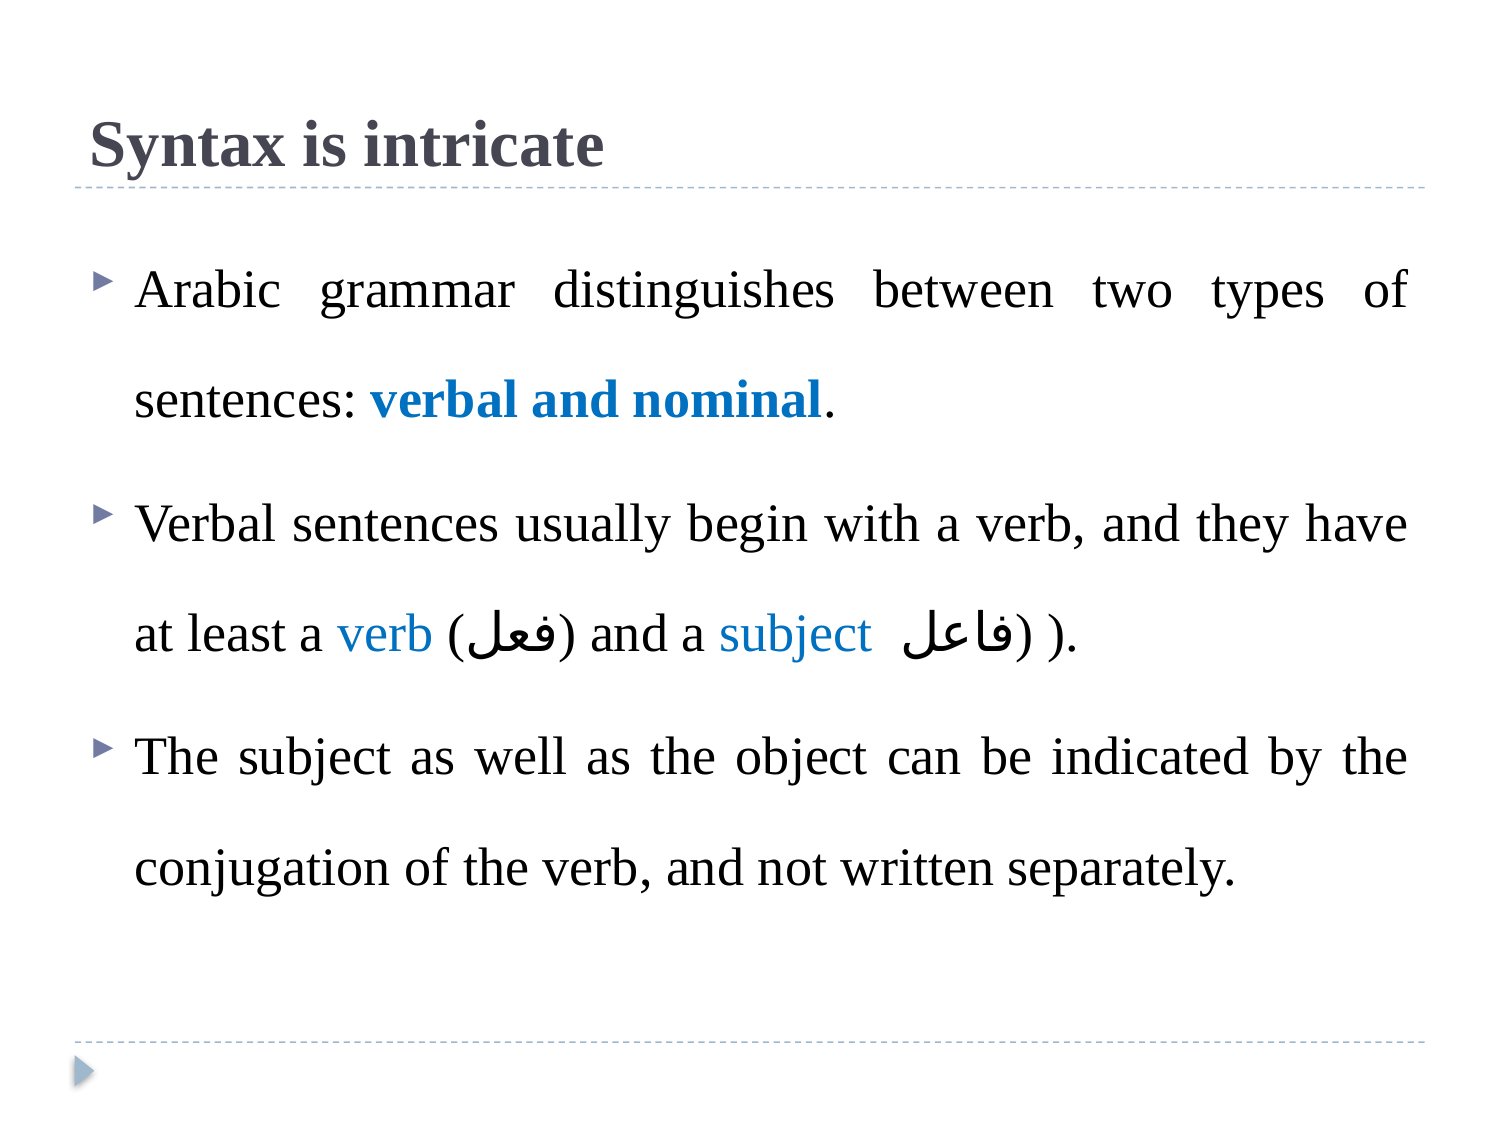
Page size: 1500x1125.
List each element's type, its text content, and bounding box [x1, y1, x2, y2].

list Arabic grammar distinguishes between two types of sentences: verbal and nominal. Verbal sentences usually begin with a verb, and they have at least a verb (فعل) and a subject فاعل) ). The subject as well as the object can be indicated by the conjugation of the verb, and not written separately. [75, 200, 1425, 1038]
title Syntax is intricate [75, 24, 1425, 188]
